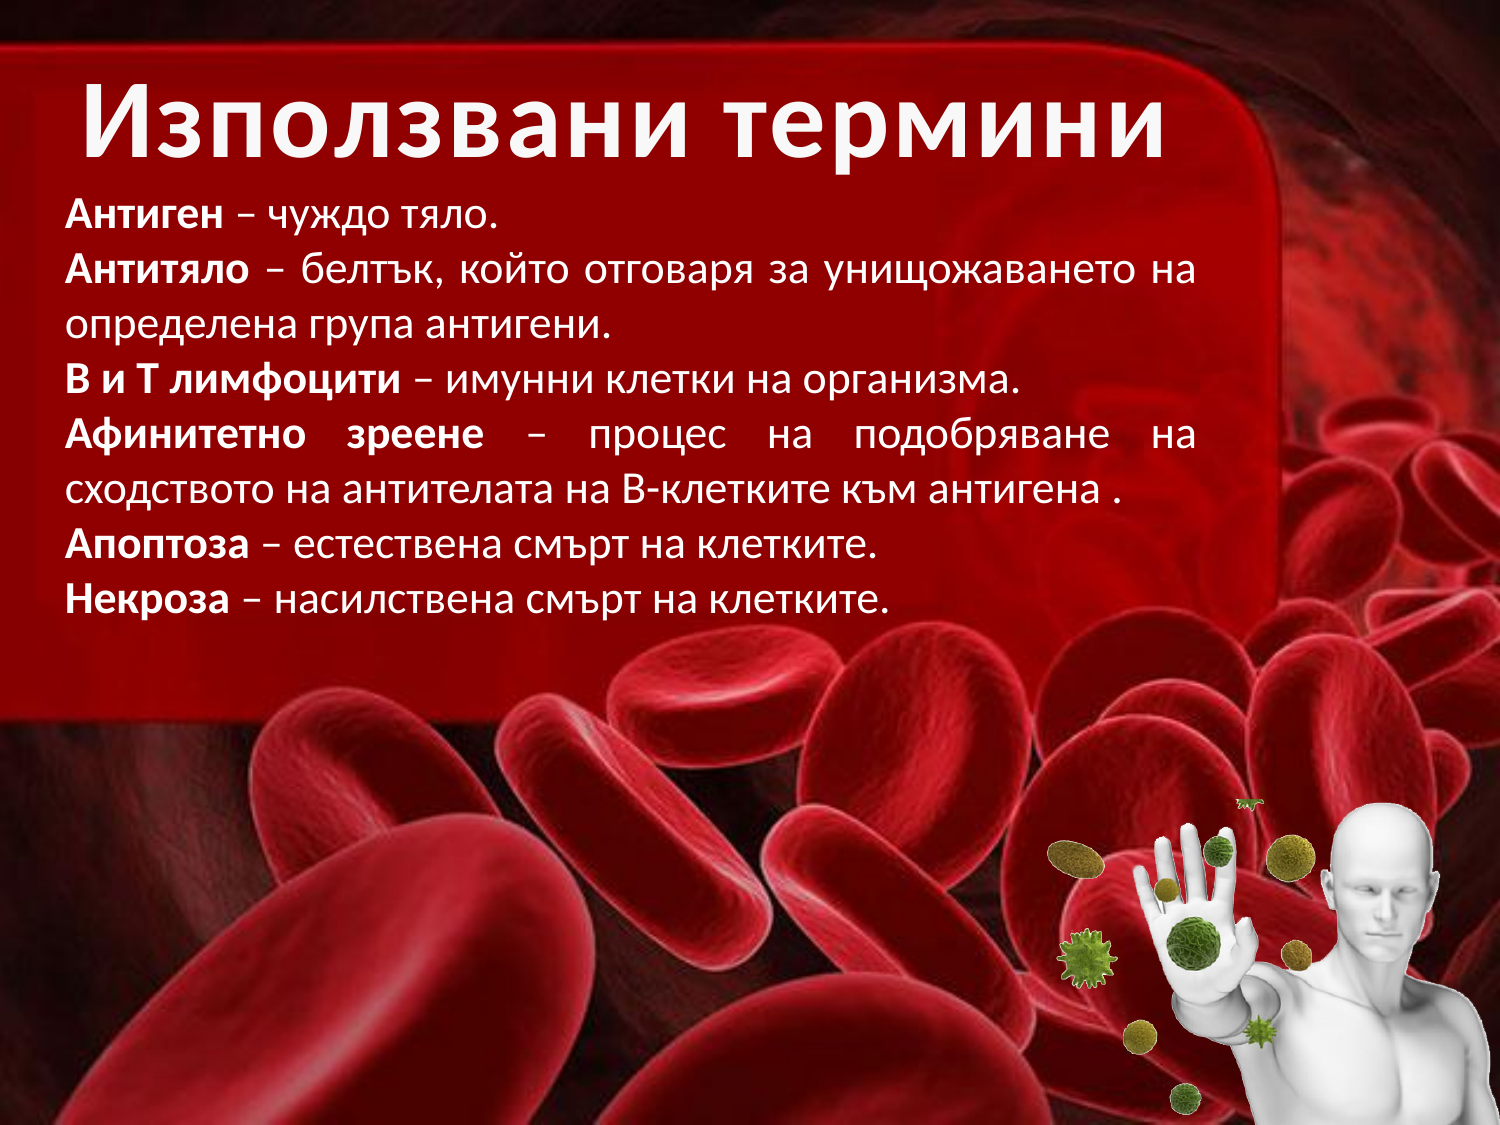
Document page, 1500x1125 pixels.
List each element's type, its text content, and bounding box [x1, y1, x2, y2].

text_box Използвани термини [37, 37, 1213, 188]
picture [0, 0, 1500, 1125]
text_box Антиген – чуждо тяло. Антитяло – белтък, който отговаря за унищожаването на определена група антигени. B и Т лимфоцити – имунни клетки на организма. Афинитетно зреене – процес на подобряване на сходството на антителата на B-клетките към антигена . Апоптоза – естествена смърт на клетките. Некроза – насилствена смърт на клетките. [50, 174, 1213, 680]
